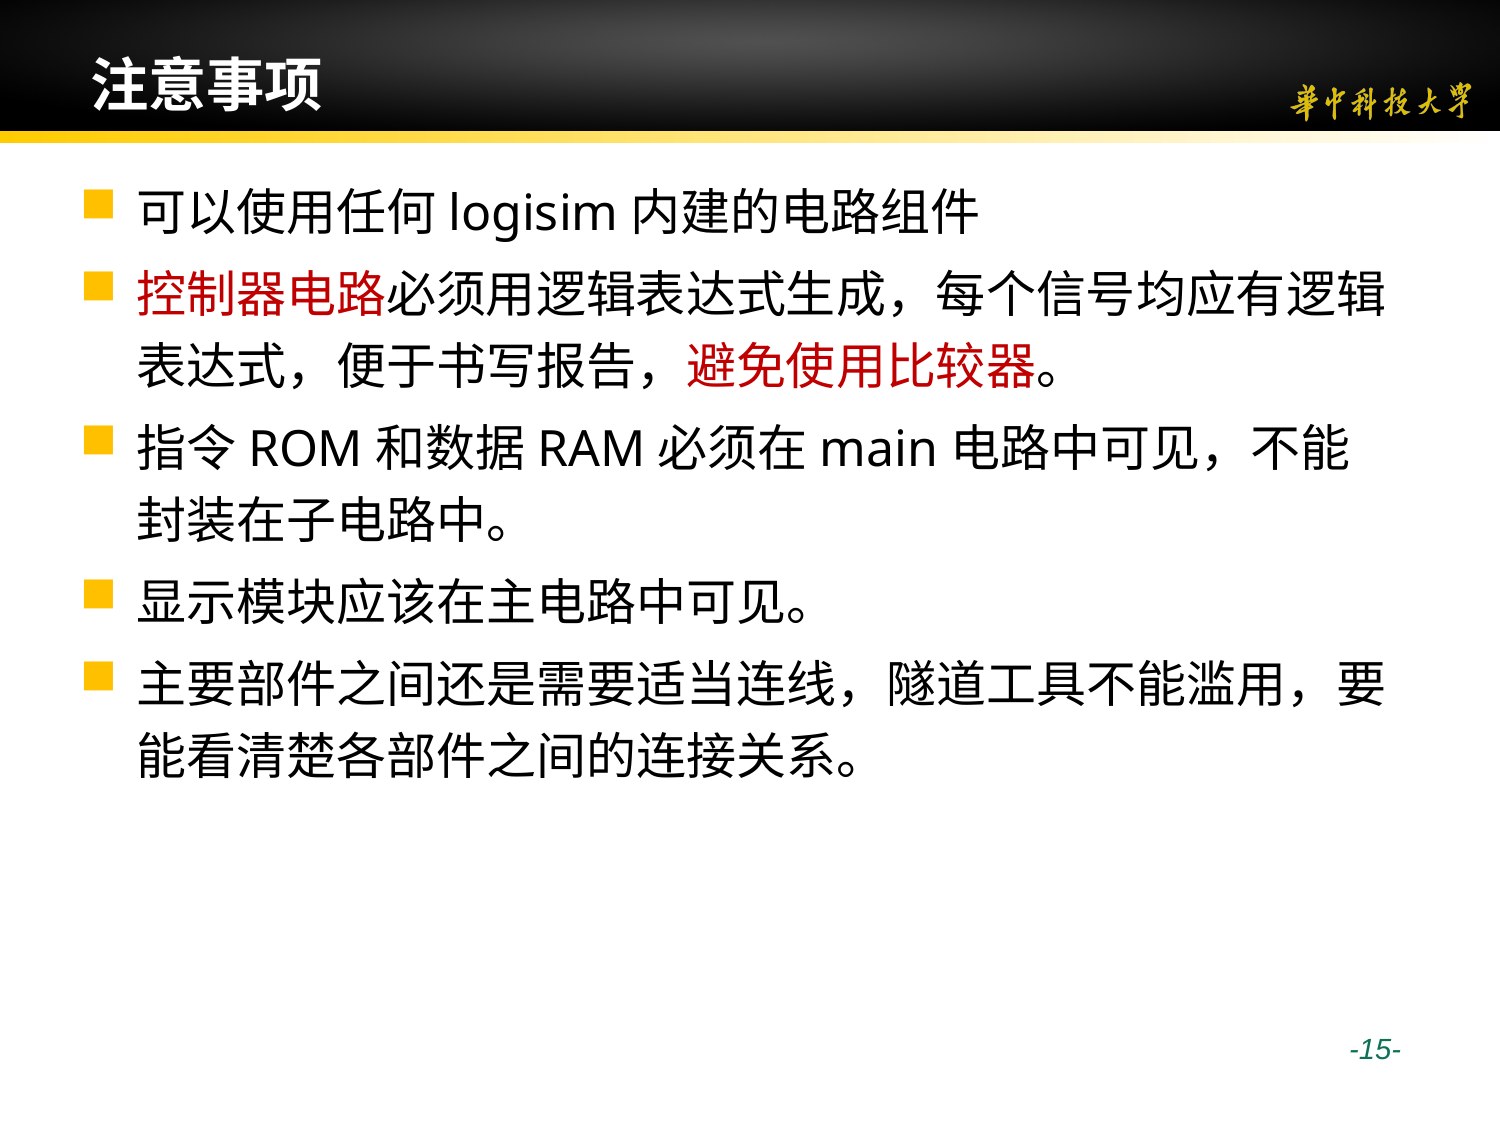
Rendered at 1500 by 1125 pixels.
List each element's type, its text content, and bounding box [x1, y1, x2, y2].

list 可以使用任何logisim内建的电路组件 控制器电路必须用逻辑表达式生成，每个信号均应有逻辑表达式，便于书写报告，避免使用比较器。 指令ROM和数据RAM必须在main电路中可见，不能封装在子电路中。 显示模块应该在主电路中可见。 主要部件之间还是需要适当连线，隧道工具不能滥用，要能看清楚各部件之间的连接关系。 [64, 160, 1413, 988]
title 注意事项 [75, 35, 1425, 131]
picture [0, 0, 1500, 131]
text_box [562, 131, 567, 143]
slide_number -15- [1257, 1023, 1425, 1102]
text_box [738, 131, 744, 143]
text_box [650, 131, 655, 143]
